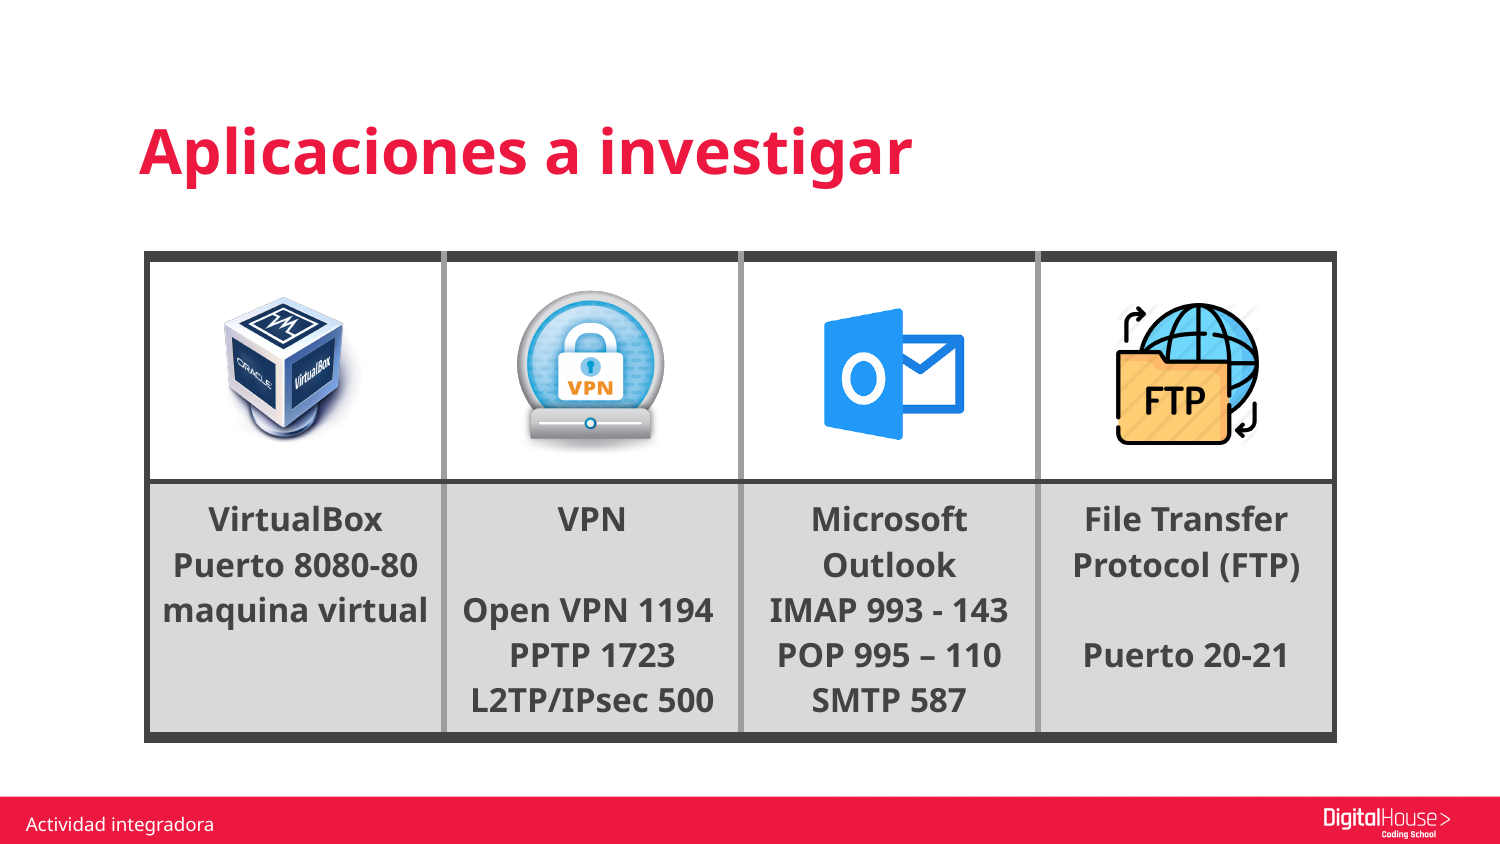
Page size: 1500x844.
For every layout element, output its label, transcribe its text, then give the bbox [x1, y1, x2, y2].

table_cell VirtualBox Puerto 8080-80 maquina virtual [150, 484, 441, 732]
table_header [150, 262, 441, 479]
table_cell VPN Open VPN 1194 PPTP 1723 L2TP/IPsec 500 [447, 484, 738, 732]
table_header [744, 262, 1035, 479]
table_cell Microsoft Outlook IMAP 993 - 143 POP 995 – 110 SMTP 587 [744, 484, 1035, 732]
picture [515, 289, 666, 456]
picture [819, 299, 970, 449]
picture [218, 296, 371, 449]
text_box Aplicaciones a investigar [124, 99, 1019, 203]
table_header [1041, 262, 1332, 479]
picture [1324, 808, 1450, 839]
picture [1115, 302, 1259, 446]
table_cell File Transfer Protocol (FTP) Puerto 20-21 [1041, 484, 1332, 732]
table_header [447, 262, 738, 479]
